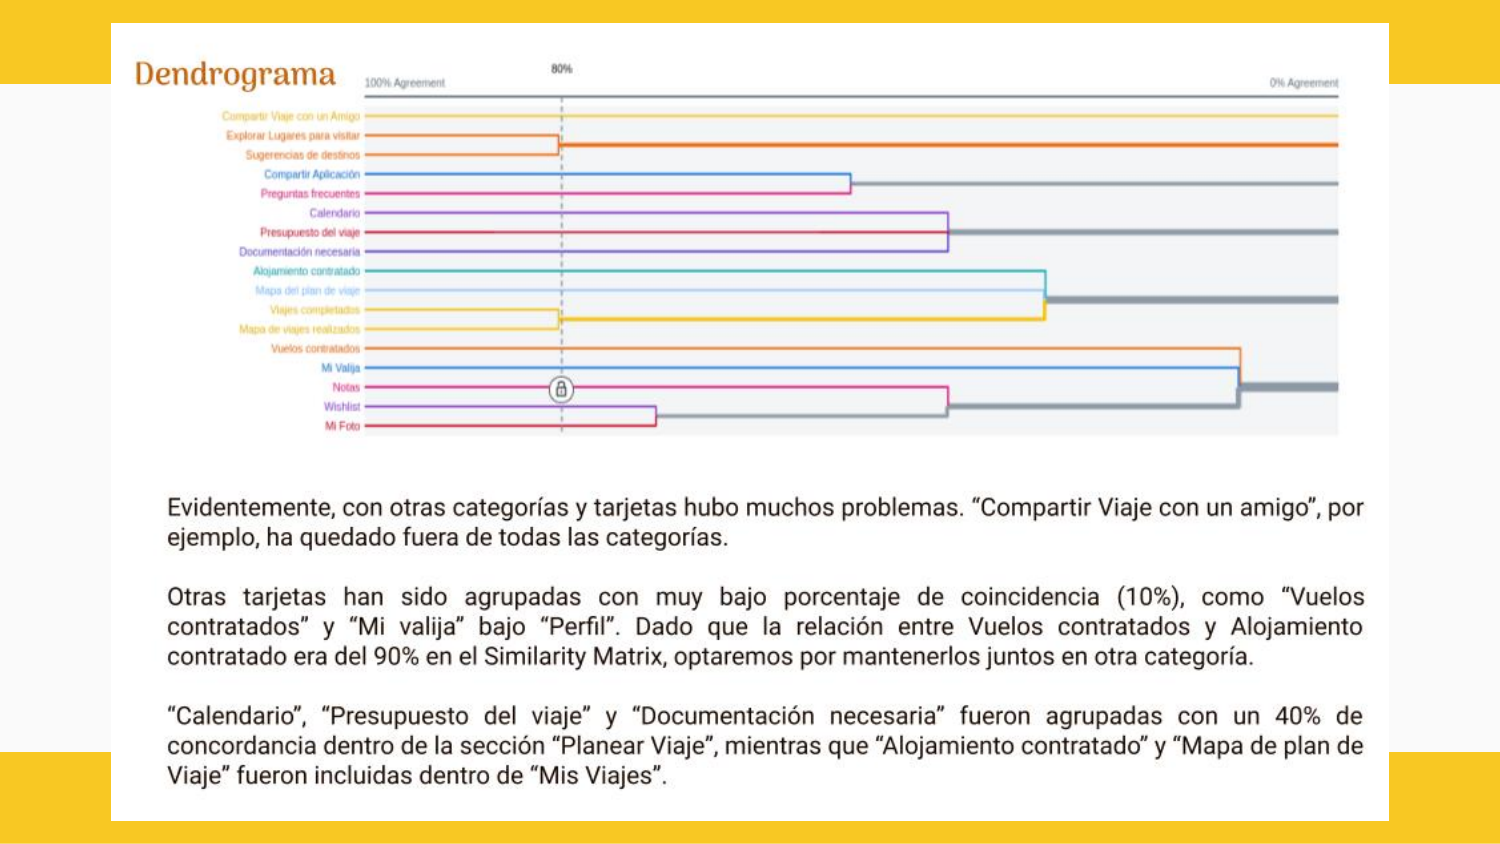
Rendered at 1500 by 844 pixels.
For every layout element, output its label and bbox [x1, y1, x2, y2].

picture [111, 22, 1389, 821]
